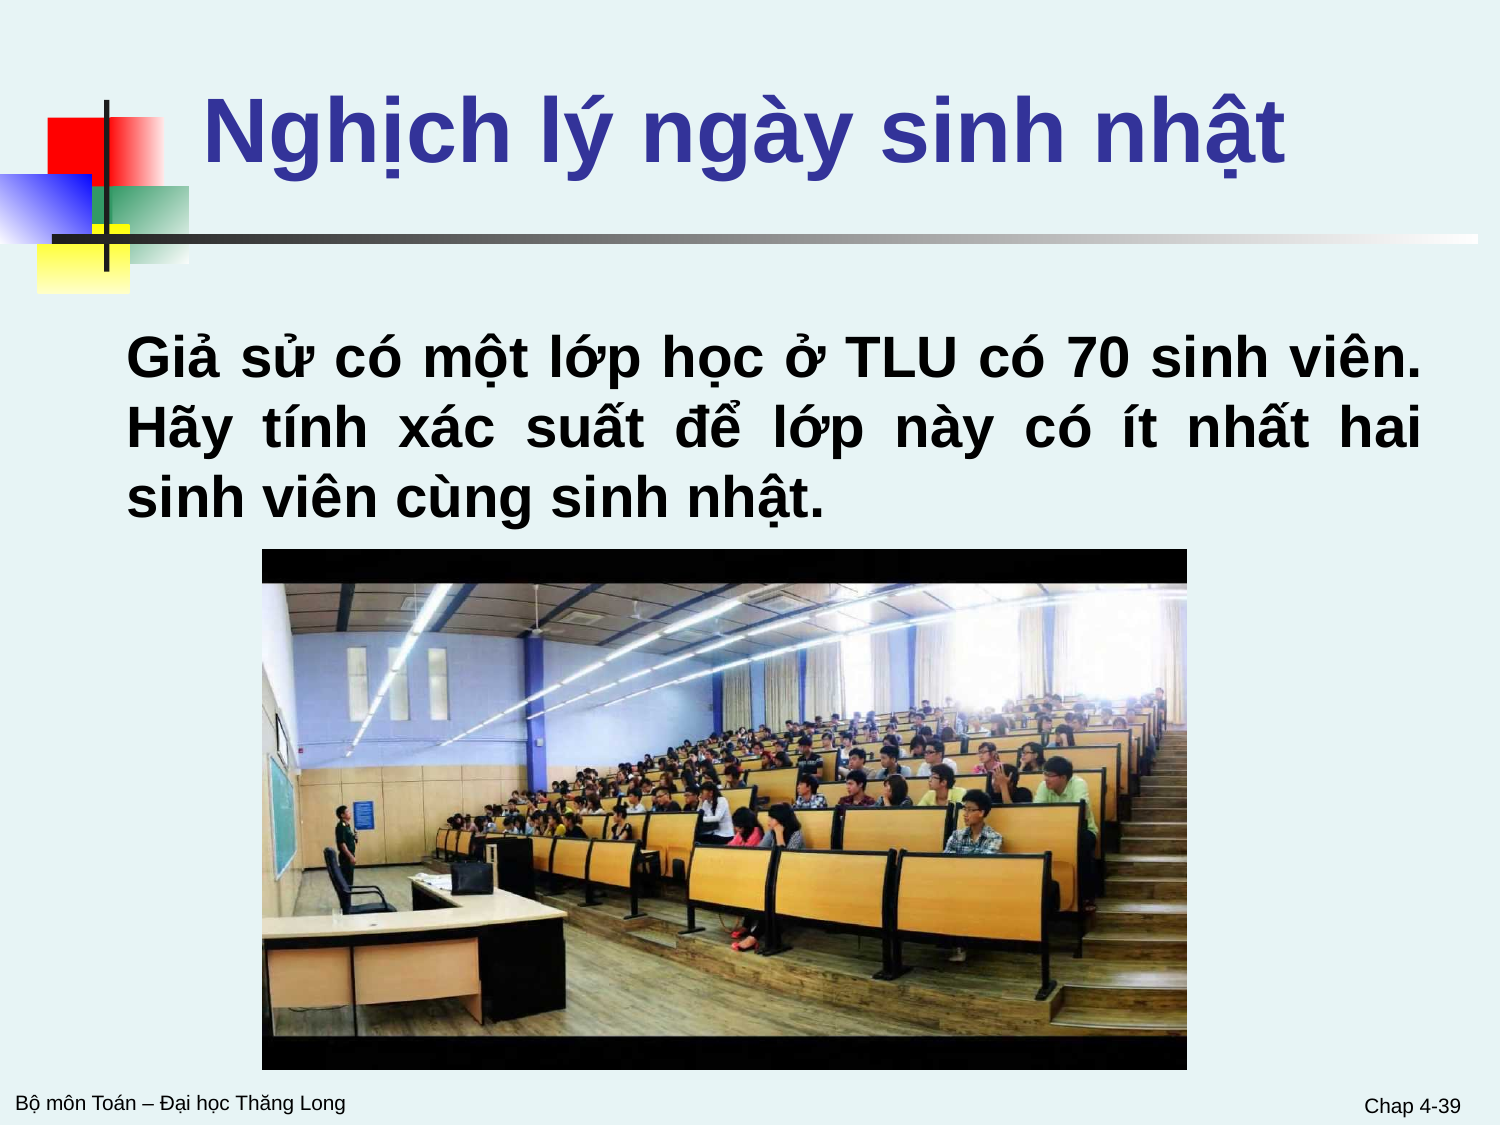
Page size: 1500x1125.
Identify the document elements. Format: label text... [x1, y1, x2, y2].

title Nghịch lý ngày sinh nhật [188, 37, 1401, 188]
footer Bộ môn Toán – Đại học Thăng Long [0, 1082, 788, 1125]
picture [262, 548, 1188, 1070]
list Giả sử có một lớp học ở TLU có 70 sinh viên. Hãy tính xác suất để lớp này có ít nhất hai sinh viên cùng sinh nhật. [112, 312, 1438, 576]
slide_number Chap 4-39 [1124, 1071, 1476, 1125]
